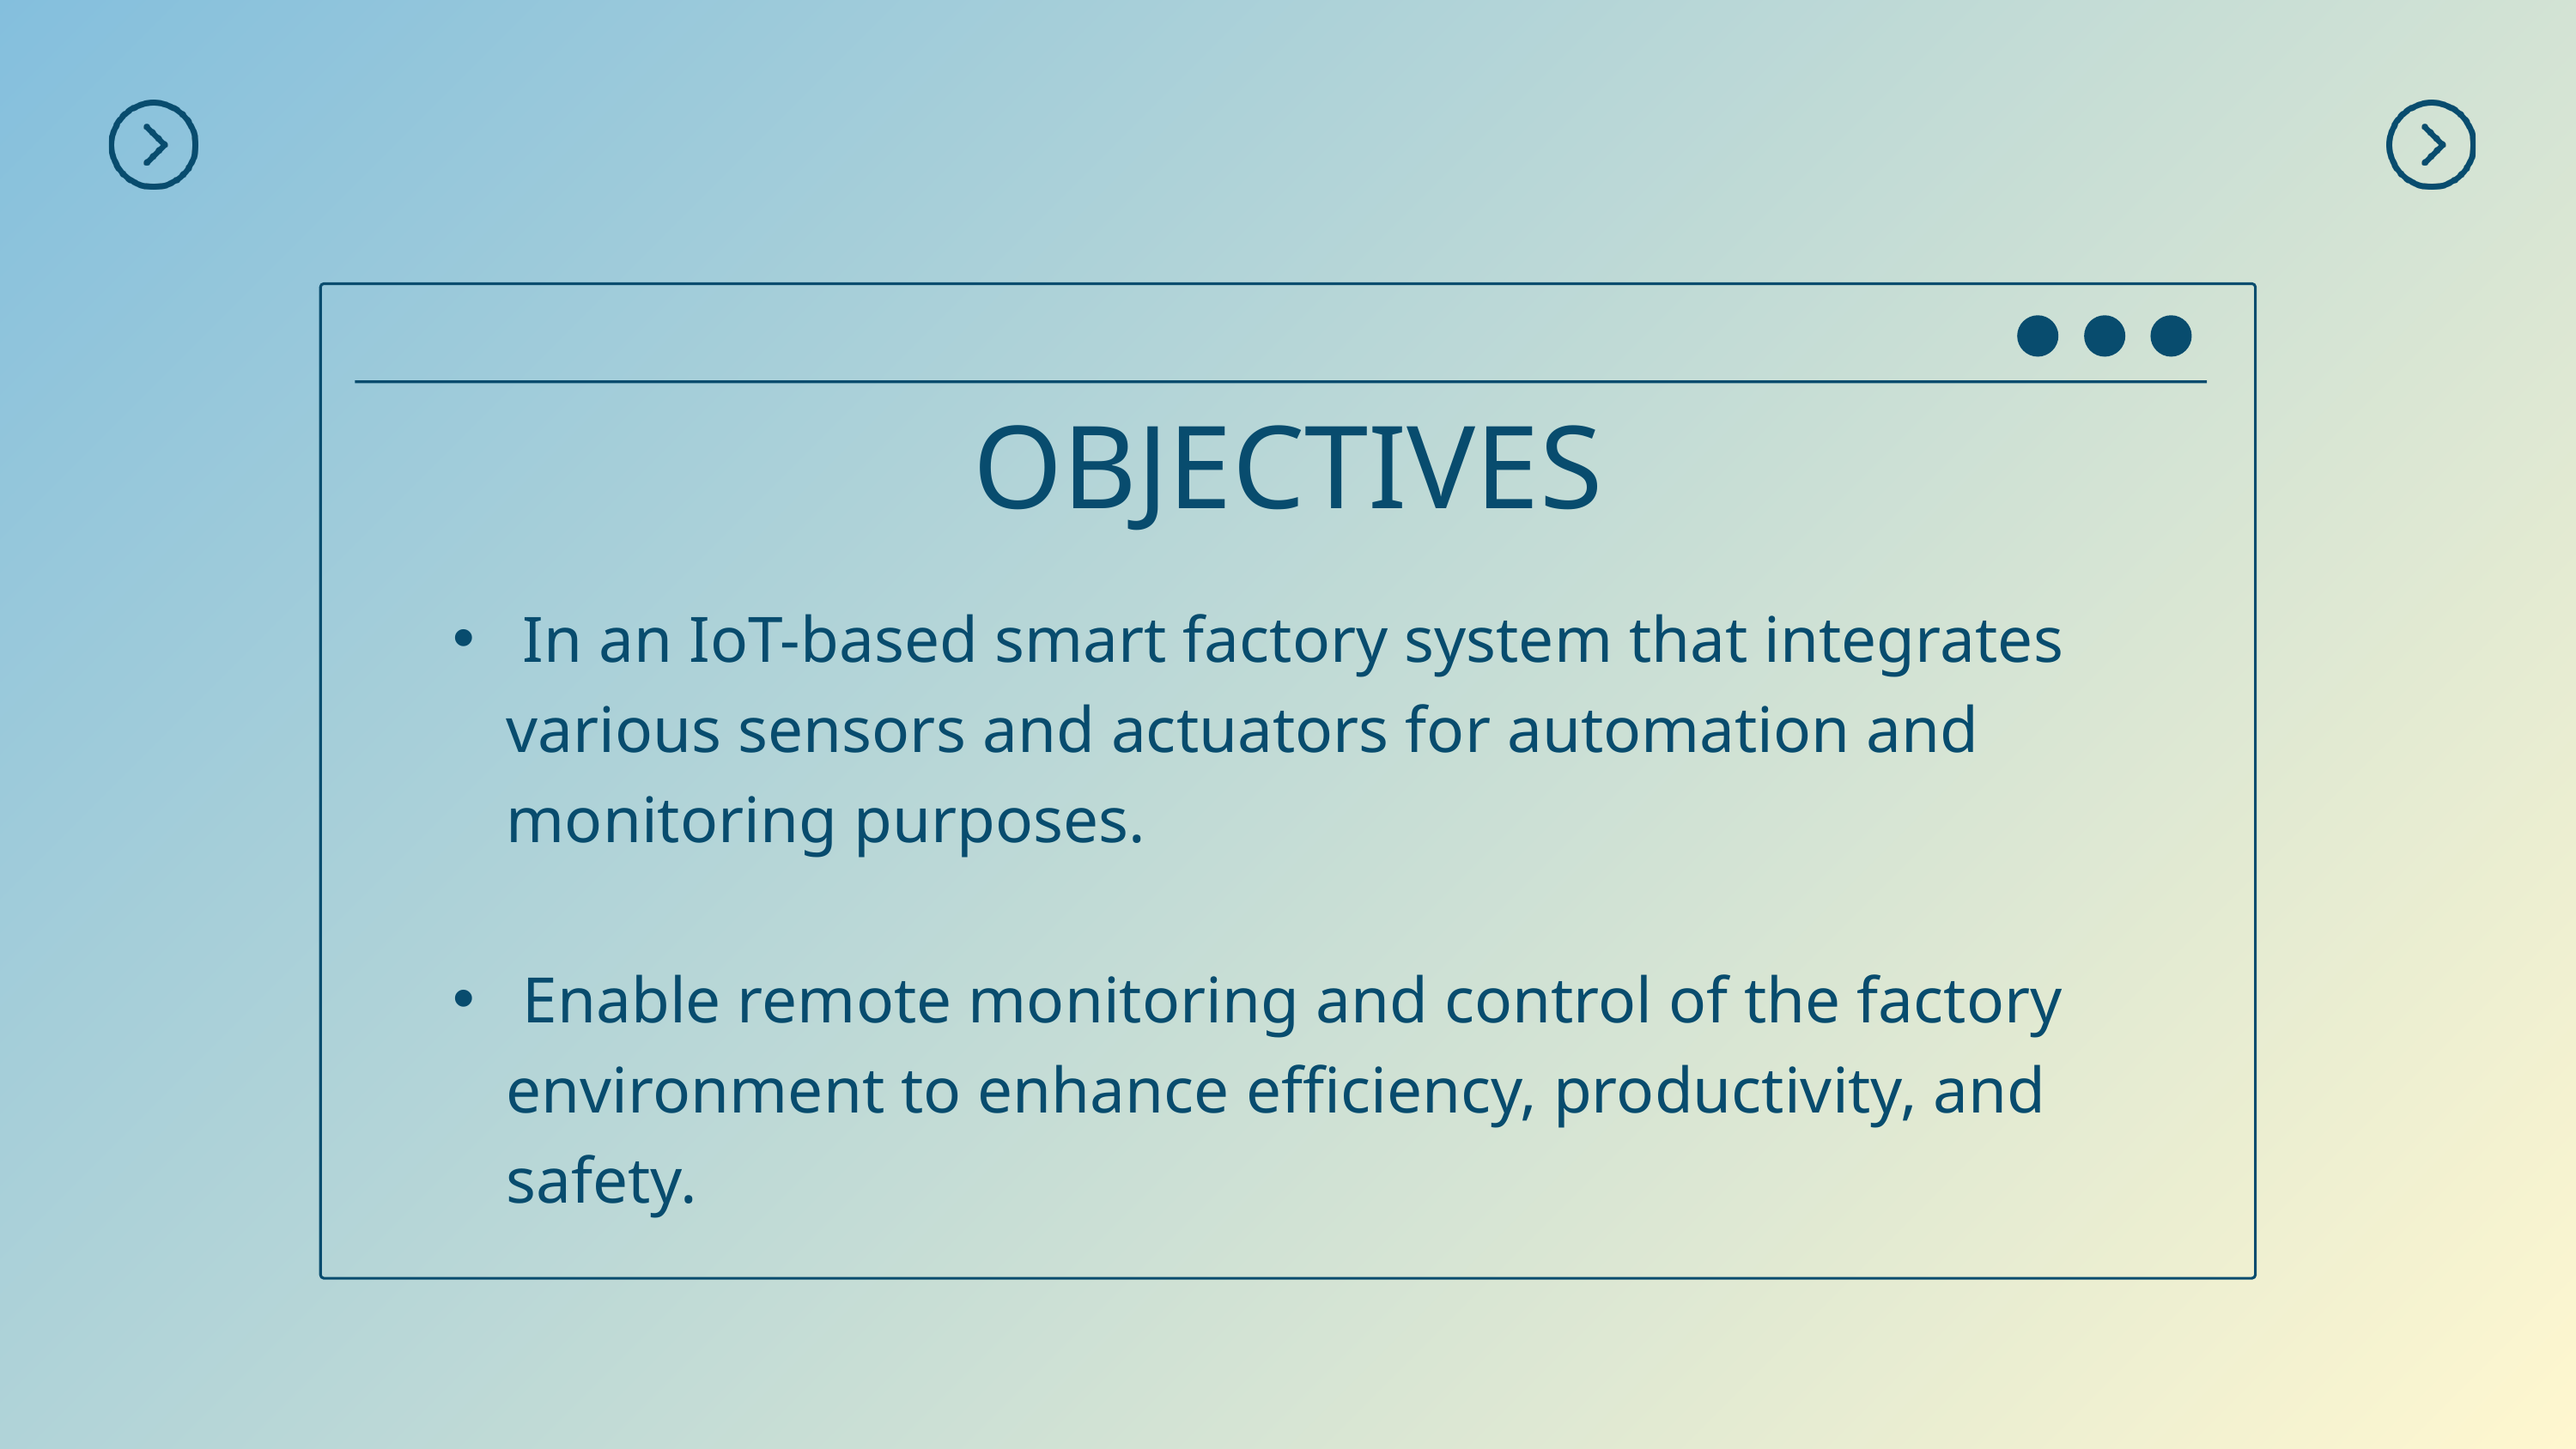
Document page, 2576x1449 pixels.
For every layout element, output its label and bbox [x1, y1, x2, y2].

text_box [108, 100, 198, 190]
text_box [320, 283, 2256, 1279]
text_box [2016, 314, 2192, 357]
text_box [2386, 100, 2476, 190]
